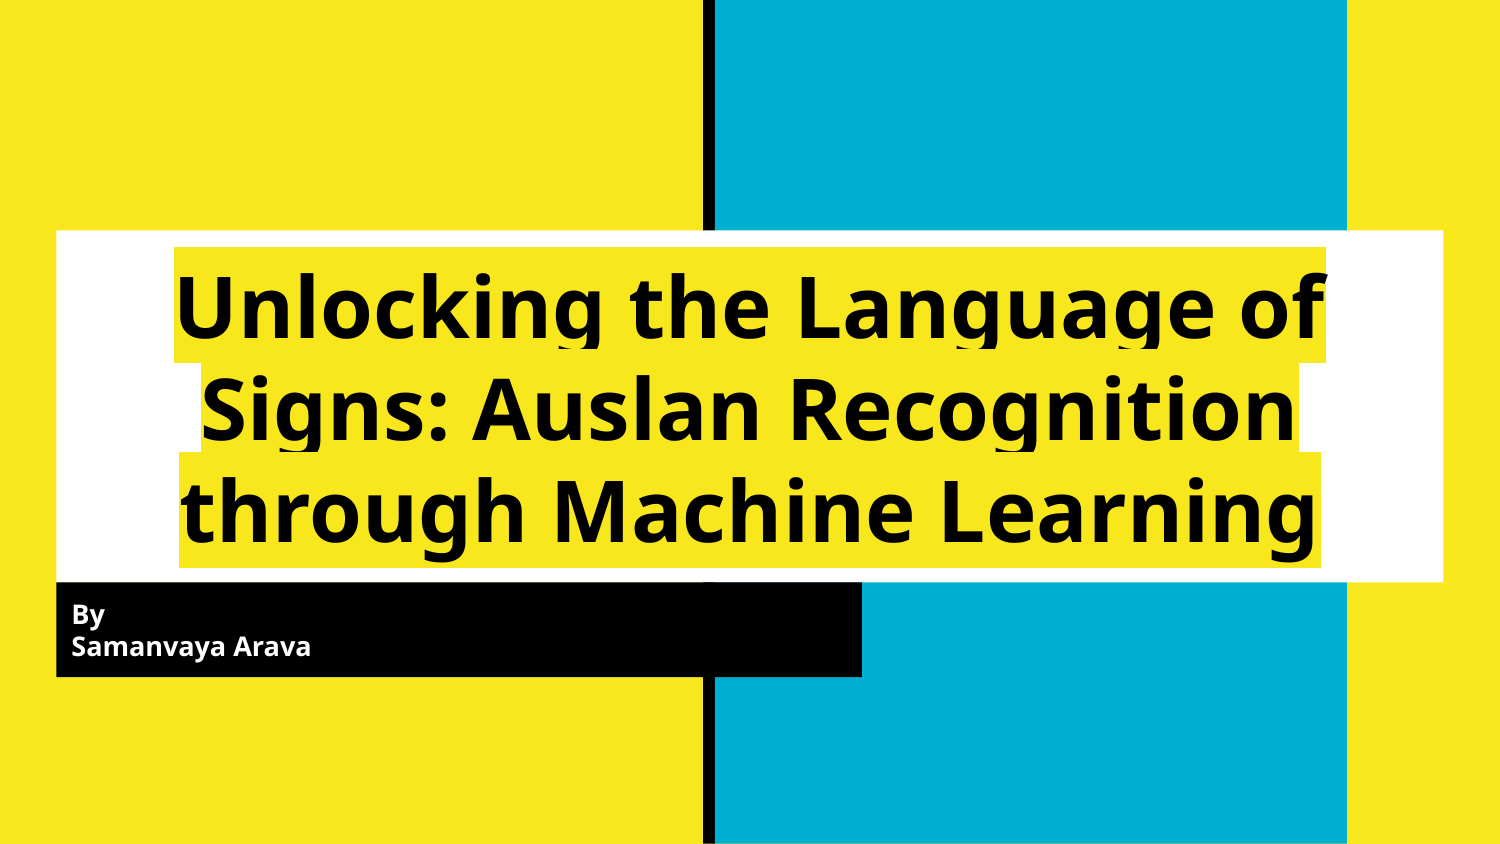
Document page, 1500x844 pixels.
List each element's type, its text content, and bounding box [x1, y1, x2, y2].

subtitle By Samanvaya Arava [56, 582, 862, 678]
title Unlocking the Language of Signs: Auslan Recognition through Machine Learning [56, 230, 1444, 583]
